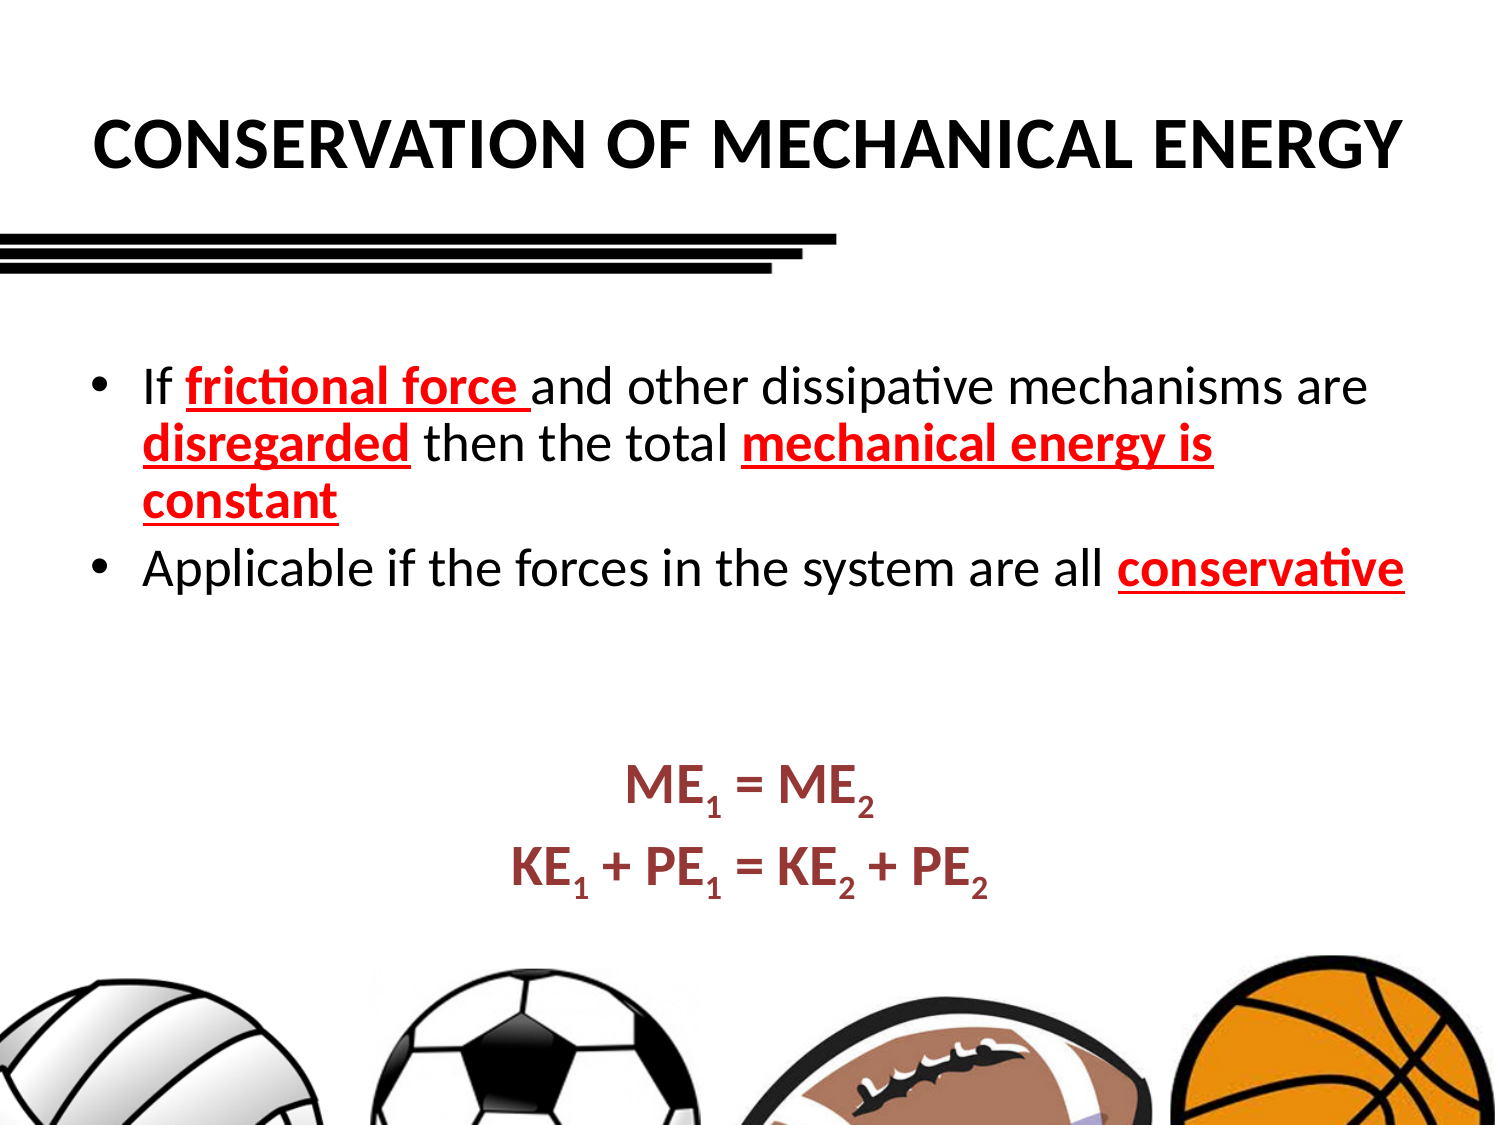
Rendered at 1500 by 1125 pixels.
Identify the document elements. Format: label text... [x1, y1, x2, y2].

text_box ME1 = ME2 KE1 + PE1 = KE2 + PE2 [74, 674, 1425, 909]
picture [0, 0, 1500, 1125]
title CONSERVATION OF MECHANICAL ENERGY [75, 45, 1425, 233]
text_box If frictional force and other dissipative mechanisms are disregarded then the total mechanical energy is constant Applicable if the forces in the system are all conservative [74, 274, 1425, 663]
